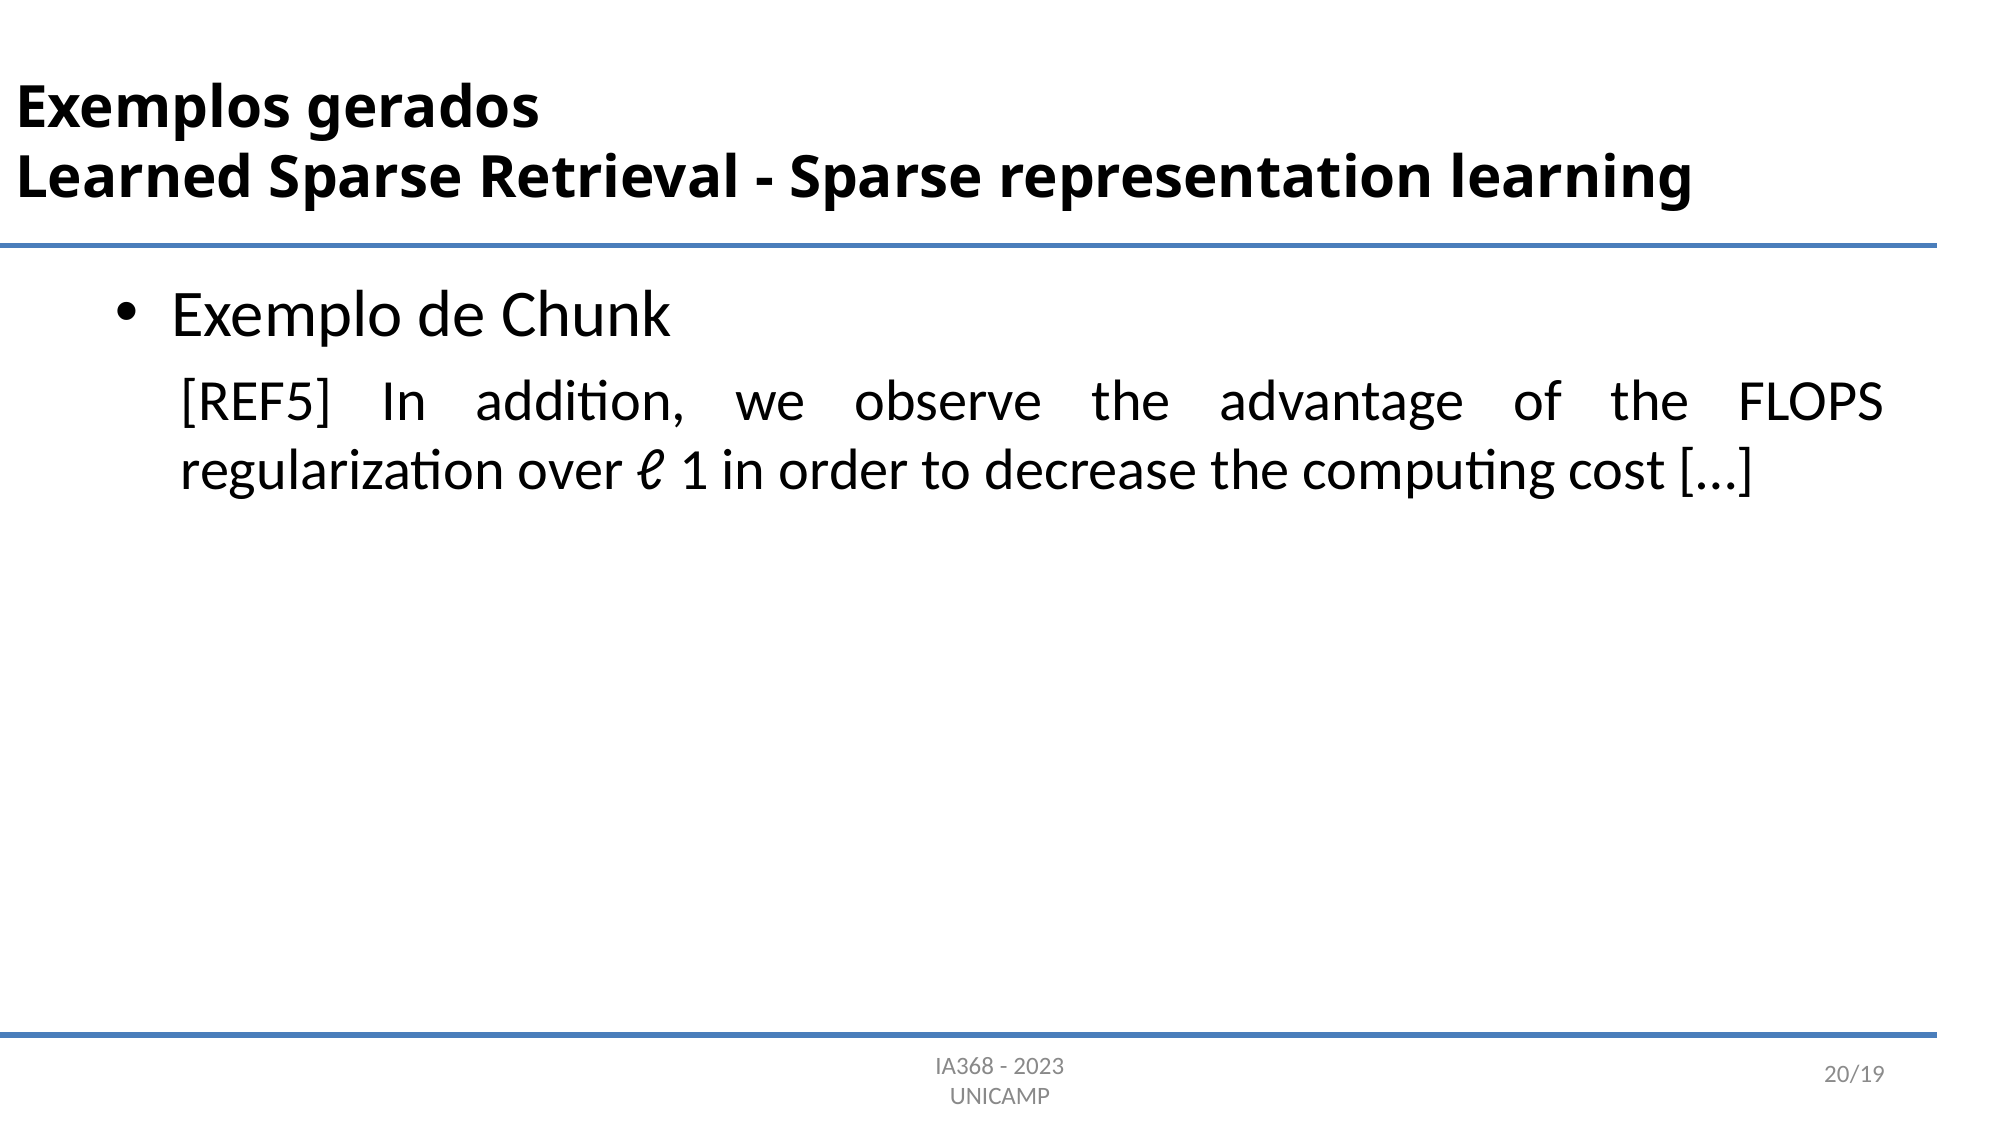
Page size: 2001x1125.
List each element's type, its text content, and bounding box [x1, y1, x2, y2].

slide_number 20/19 [1433, 1042, 1900, 1103]
list Exemplo de Chunk [REF5] In addition, we observe the advantage of the FLOPS regularization over ℓ 1 in order to decrease the computing cost […] [99, 262, 1900, 1005]
title Exemplos gerados Learned Sparse Retrieval - Sparse representation learning [0, 45, 1938, 233]
